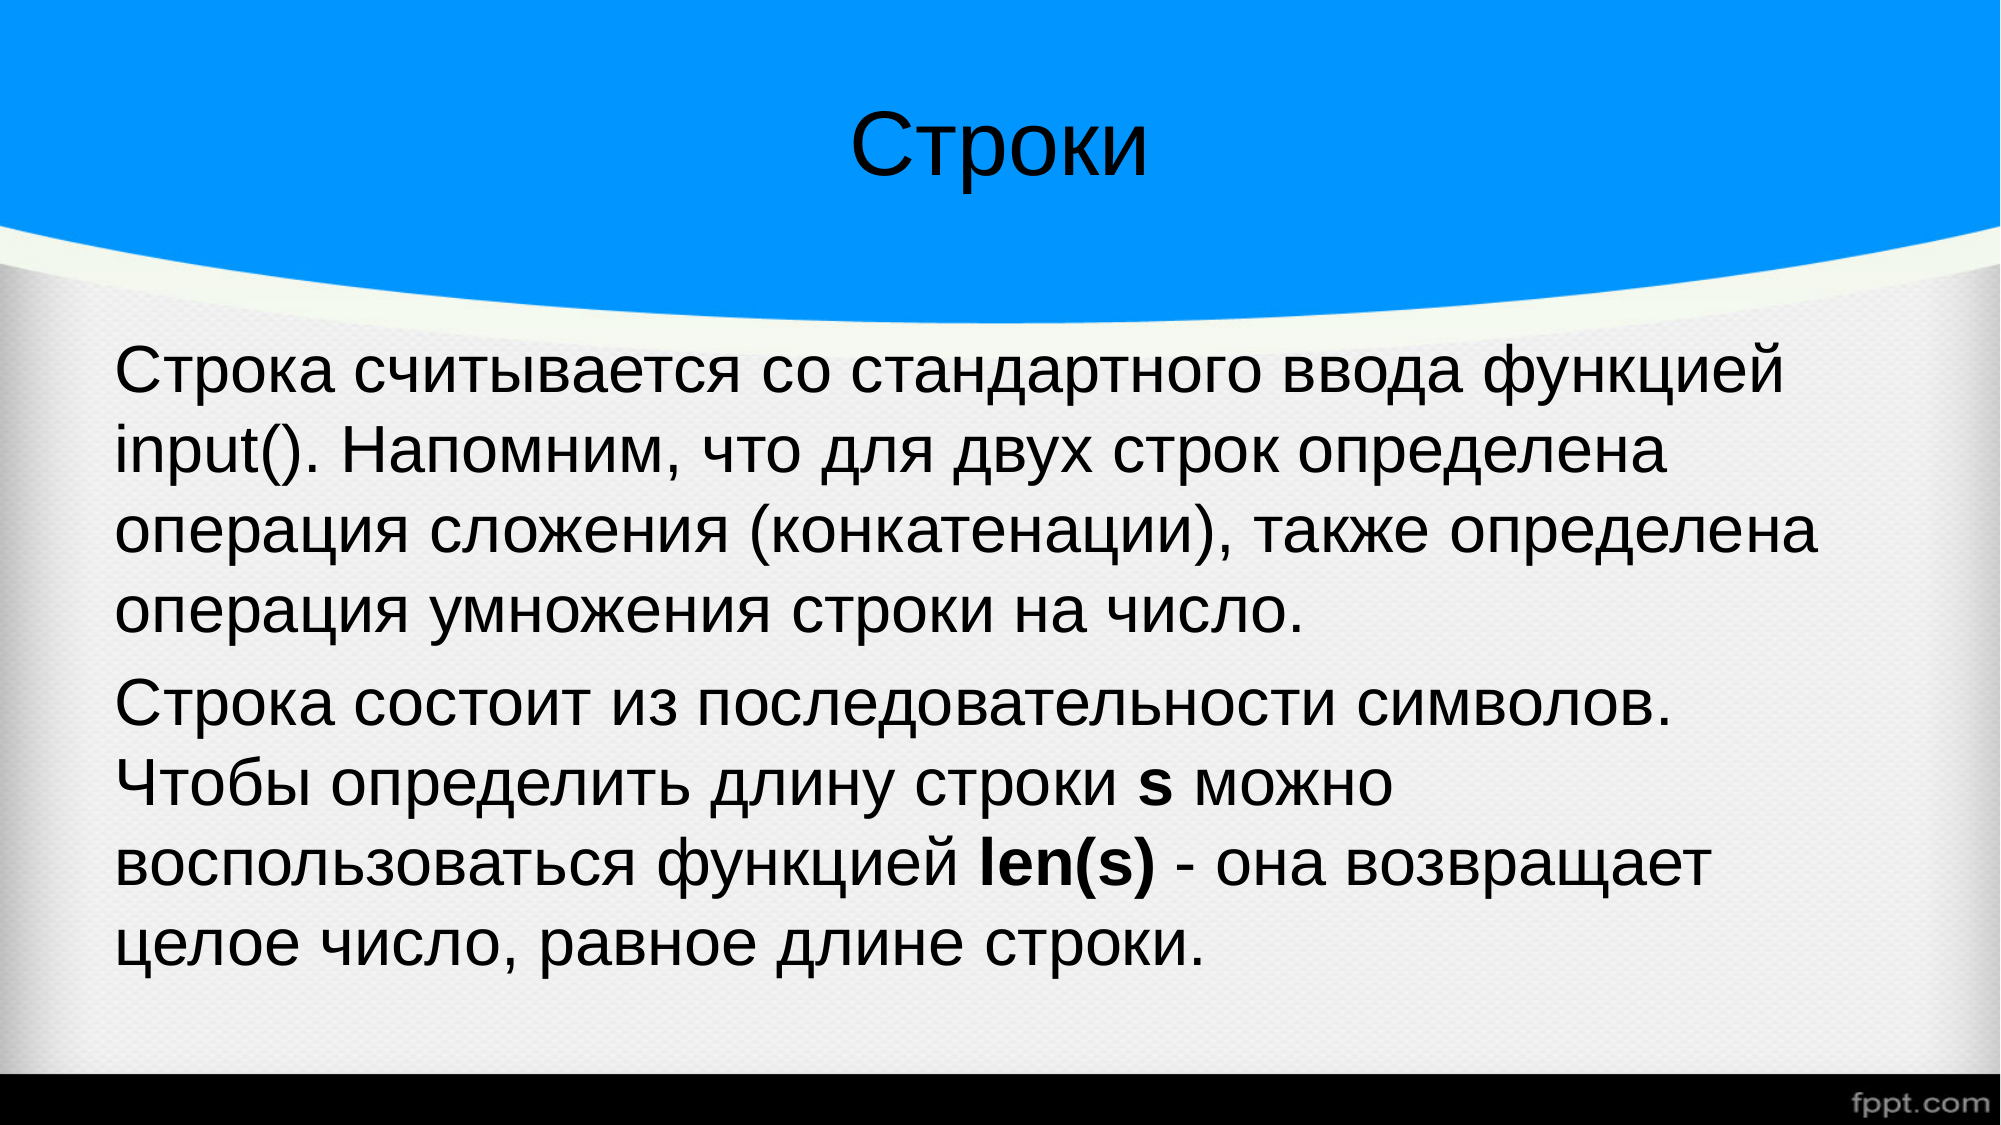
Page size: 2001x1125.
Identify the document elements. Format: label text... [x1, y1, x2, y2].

picture [0, 0, 2001, 1125]
title Строки [99, 45, 1900, 233]
list Строка считывается со стандартного ввода функцией input(). Напомним, что для двух строк определена операция сложения (конкатенации), также определена операция умножения строки на число. Строка состоит из последовательности символов. Чтобы определить длину строки s можно воспользоваться функцией len(s) - она возвращает целое число, равное длине строки. [99, 318, 1900, 1005]
